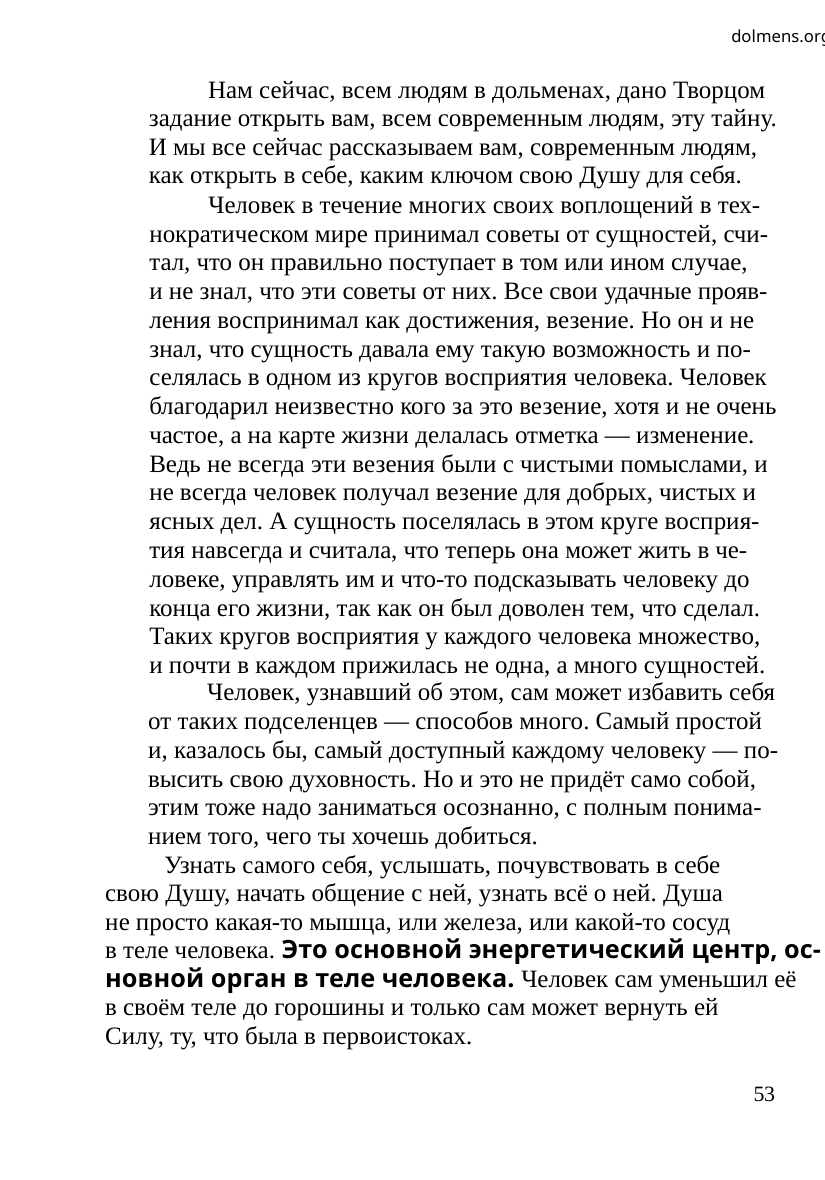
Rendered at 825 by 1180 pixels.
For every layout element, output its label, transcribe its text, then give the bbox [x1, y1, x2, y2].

text_box Человек, узнавший об этом, сам может избавить себя от таких подселенцев — способов много. Самый простой и, казалось бы, самый доступный каждому человеку — по- высить свою духовность. Но и это не придёт само собой, этим тоже надо заниматься осознанно, с полным понима- нием того, чего ты хочешь добиться. [148, 677, 779, 849]
text_box Узнать самого себя, услышать, почувствовать в себе свою Душу, начать общение с ней, узнать всё о ней. Душа не просто какая-то мышца, или железа, или какой-то сосуд в теле человека. Это основной энергетический центр, ос- новной орган в теле человека. Человек сам уменьшил её в своём теле до горошины и только сам может вернуть ей Силу, ту, что была в первоистоках. [105, 849, 822, 1078]
text_box dolmens.org [731, 27, 825, 66]
text_box Нам сейчас, всем людям в дольменах, дано Творцом задание открыть вам, всем современным людям, эту тайну. И мы все сейчас рассказываем вам, современным людям, как открыть в себе, каким ключом свою Душу для себя. [149, 74, 778, 189]
text_box Человек в течение многих своих воплощений в тех- нократическом мире принимал советы от сущностей, счи- тал, что он правильно поступает в том или ином случае, и не знал, что эти советы от них. Все свои удачные прояв- ления воспринимал как достижения, везение. Но он и не знал, что сущность давала ему такую возможность и по- селялась в одном из кругов восприятия человека. Человек благодарил неизвестно кого за это везение, хотя и не очень частое, а на карте жизни делалась отметка — изменение. Ведь не всегда эти везения были с чистыми помыслами, и не всегда человек получал везение для добрых, чистых и ясных дел. А сущность поселялась в этом круге восприя- тия навсегда и считала, что теперь она может жить в че- ловеке, управлять им и что-то подсказывать человеку до конца его жизни, так как он был доволен тем, что сделал. Таких кругов восприятия у каждого человека множество, и почти в каждом прижилась не одна, а много сущностей. [149, 189, 778, 677]
text_box 53 [753, 1079, 776, 1132]
